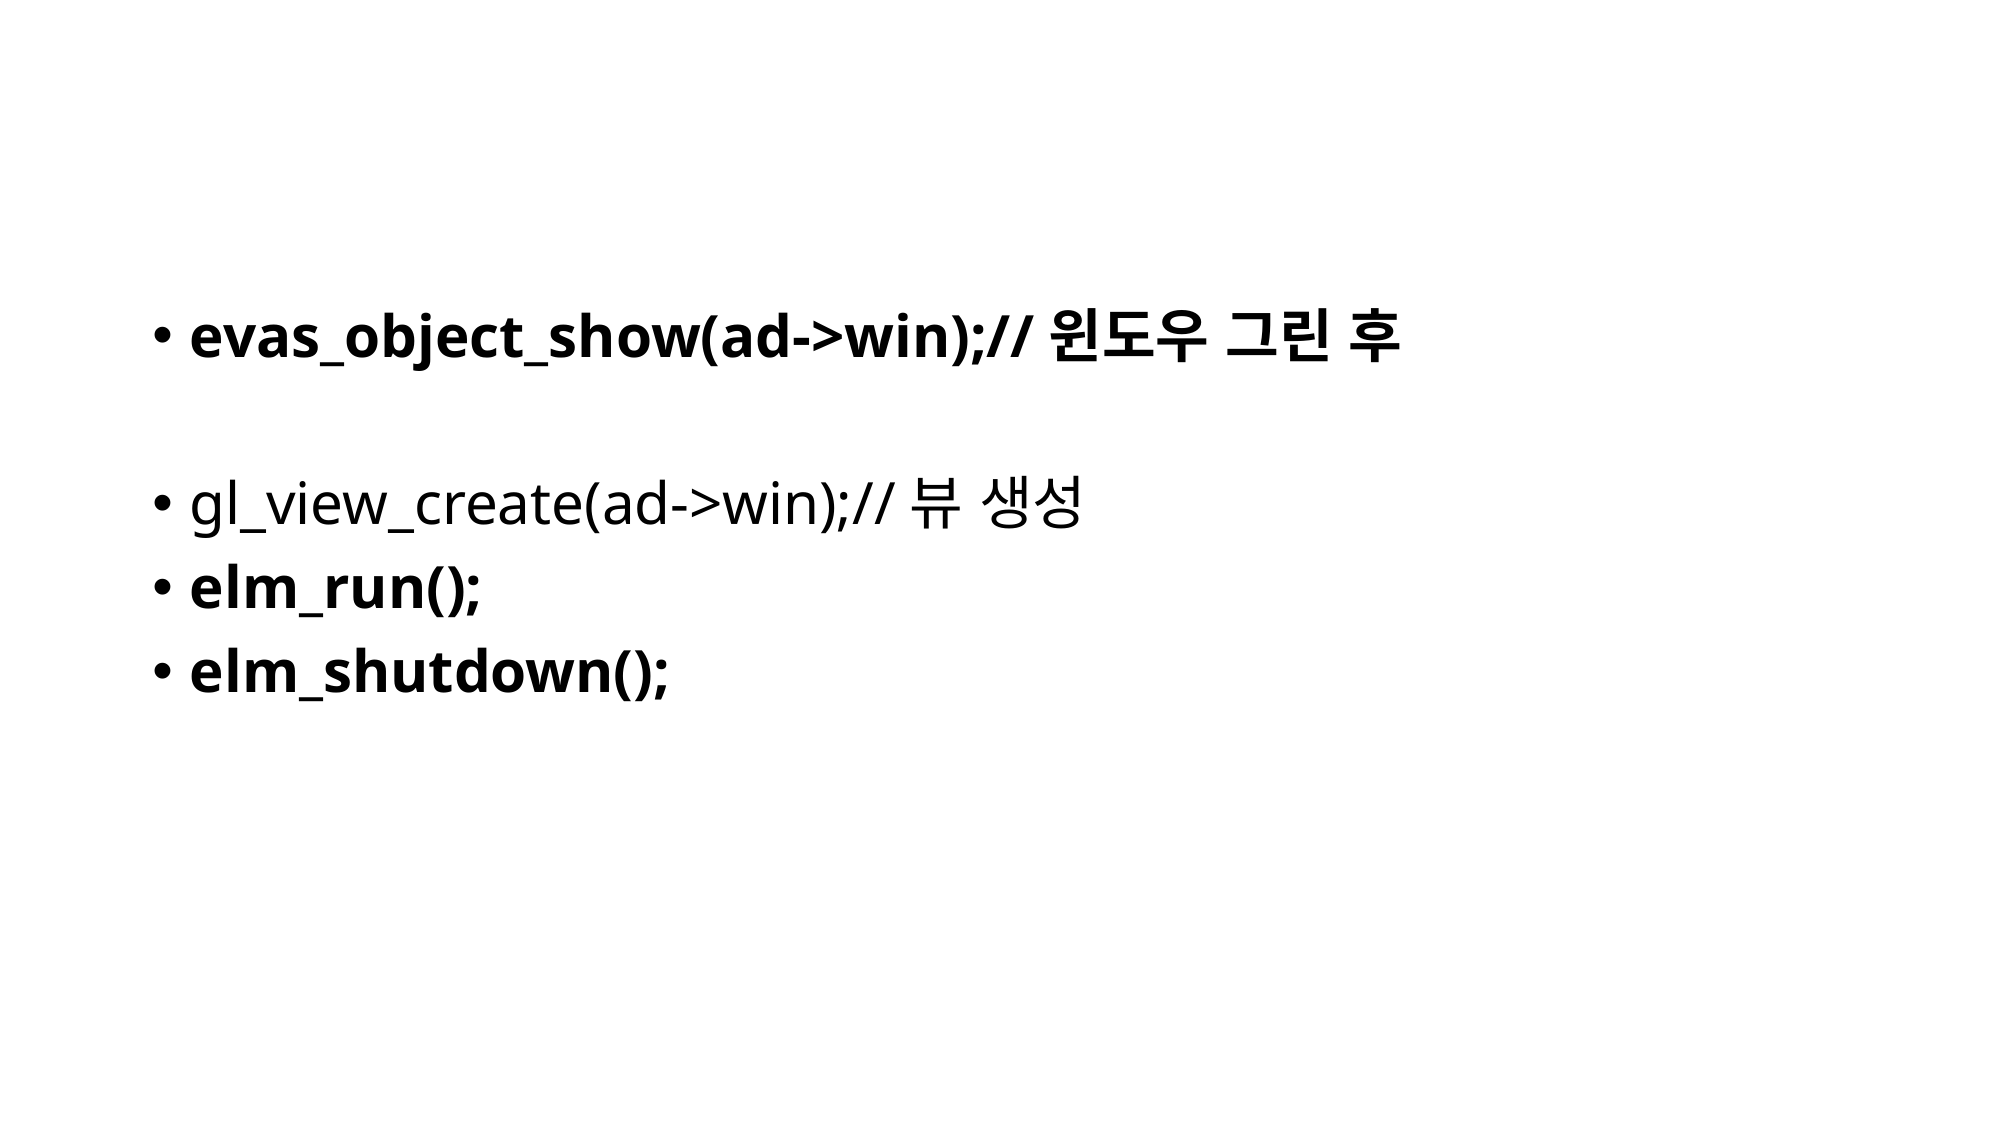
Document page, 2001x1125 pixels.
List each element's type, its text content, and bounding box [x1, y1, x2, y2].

list evas_object_show(ad->win);//윈도우 그린 후 gl_view_create(ad->win);//뷰 생성 elm_run(); elm_shutdown(); [137, 299, 1863, 1014]
